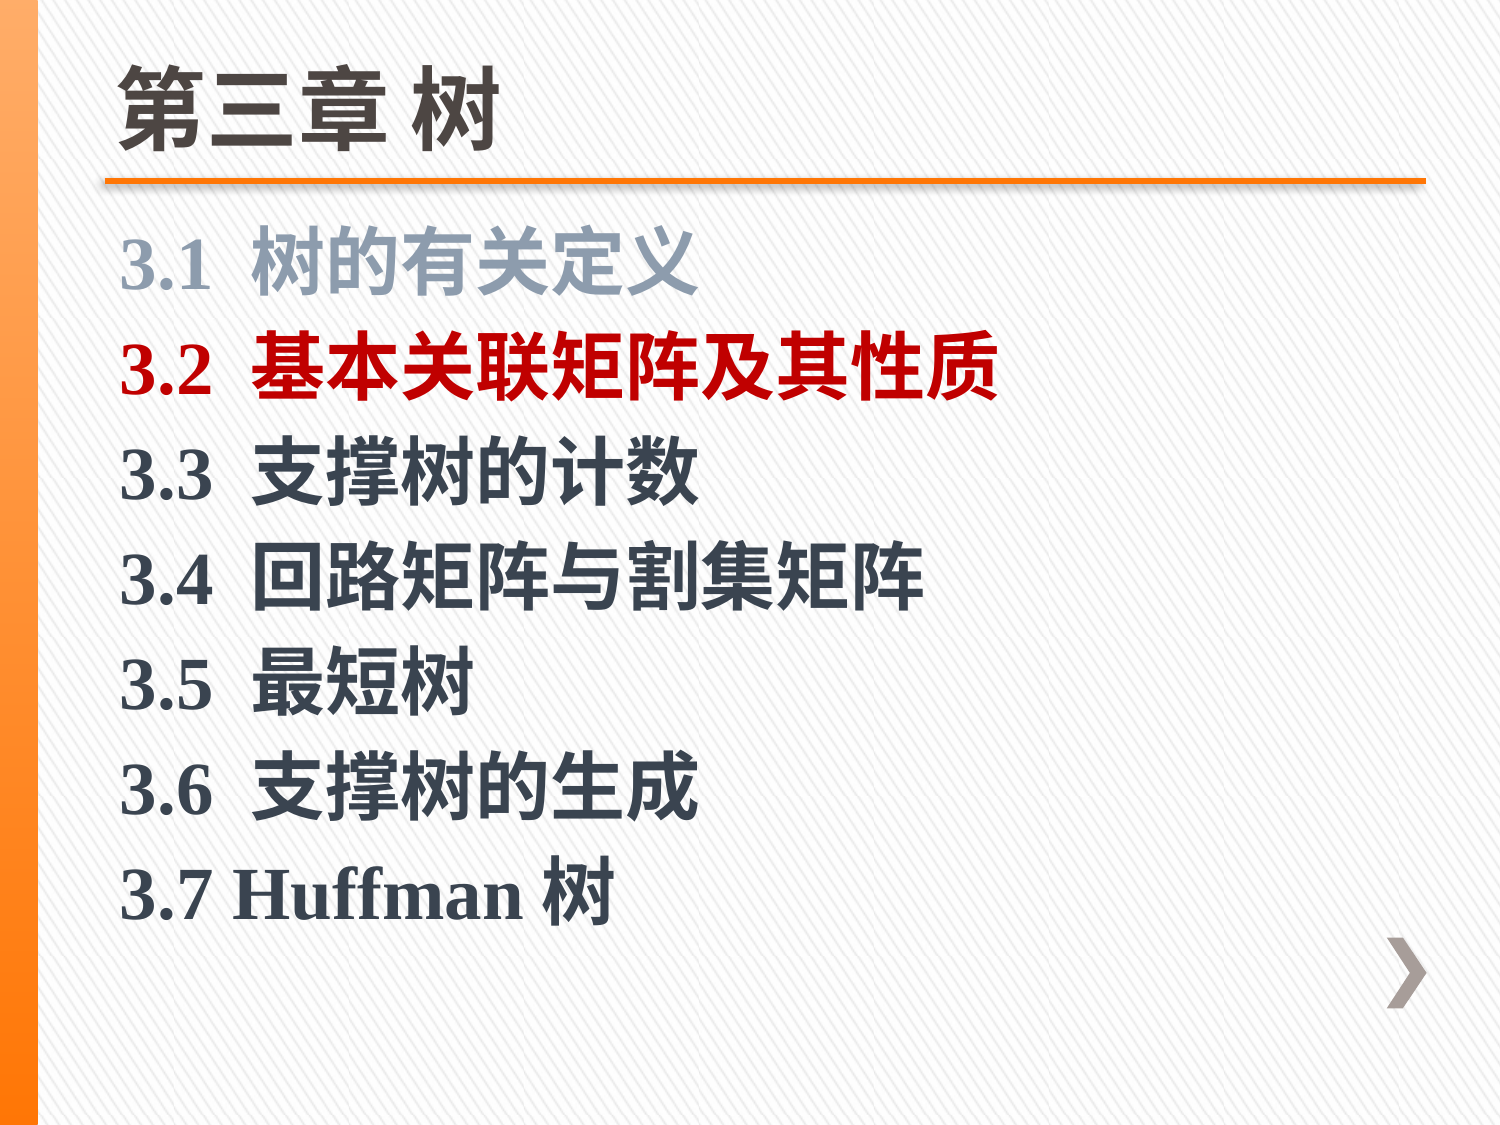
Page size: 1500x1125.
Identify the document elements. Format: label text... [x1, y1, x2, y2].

title 第三章 树 [0, 281, 37, 285]
title 第三章 树 [99, 0, 1422, 170]
list 3.1 树的有关定义 3.2 基本关联矩阵及其性质 3.3 支撑树的计数 3.4 回路矩阵与割集矩阵 3.5 最短树 3.6 支撑树的生成 3.7 Huffman树 [104, 206, 1422, 1062]
